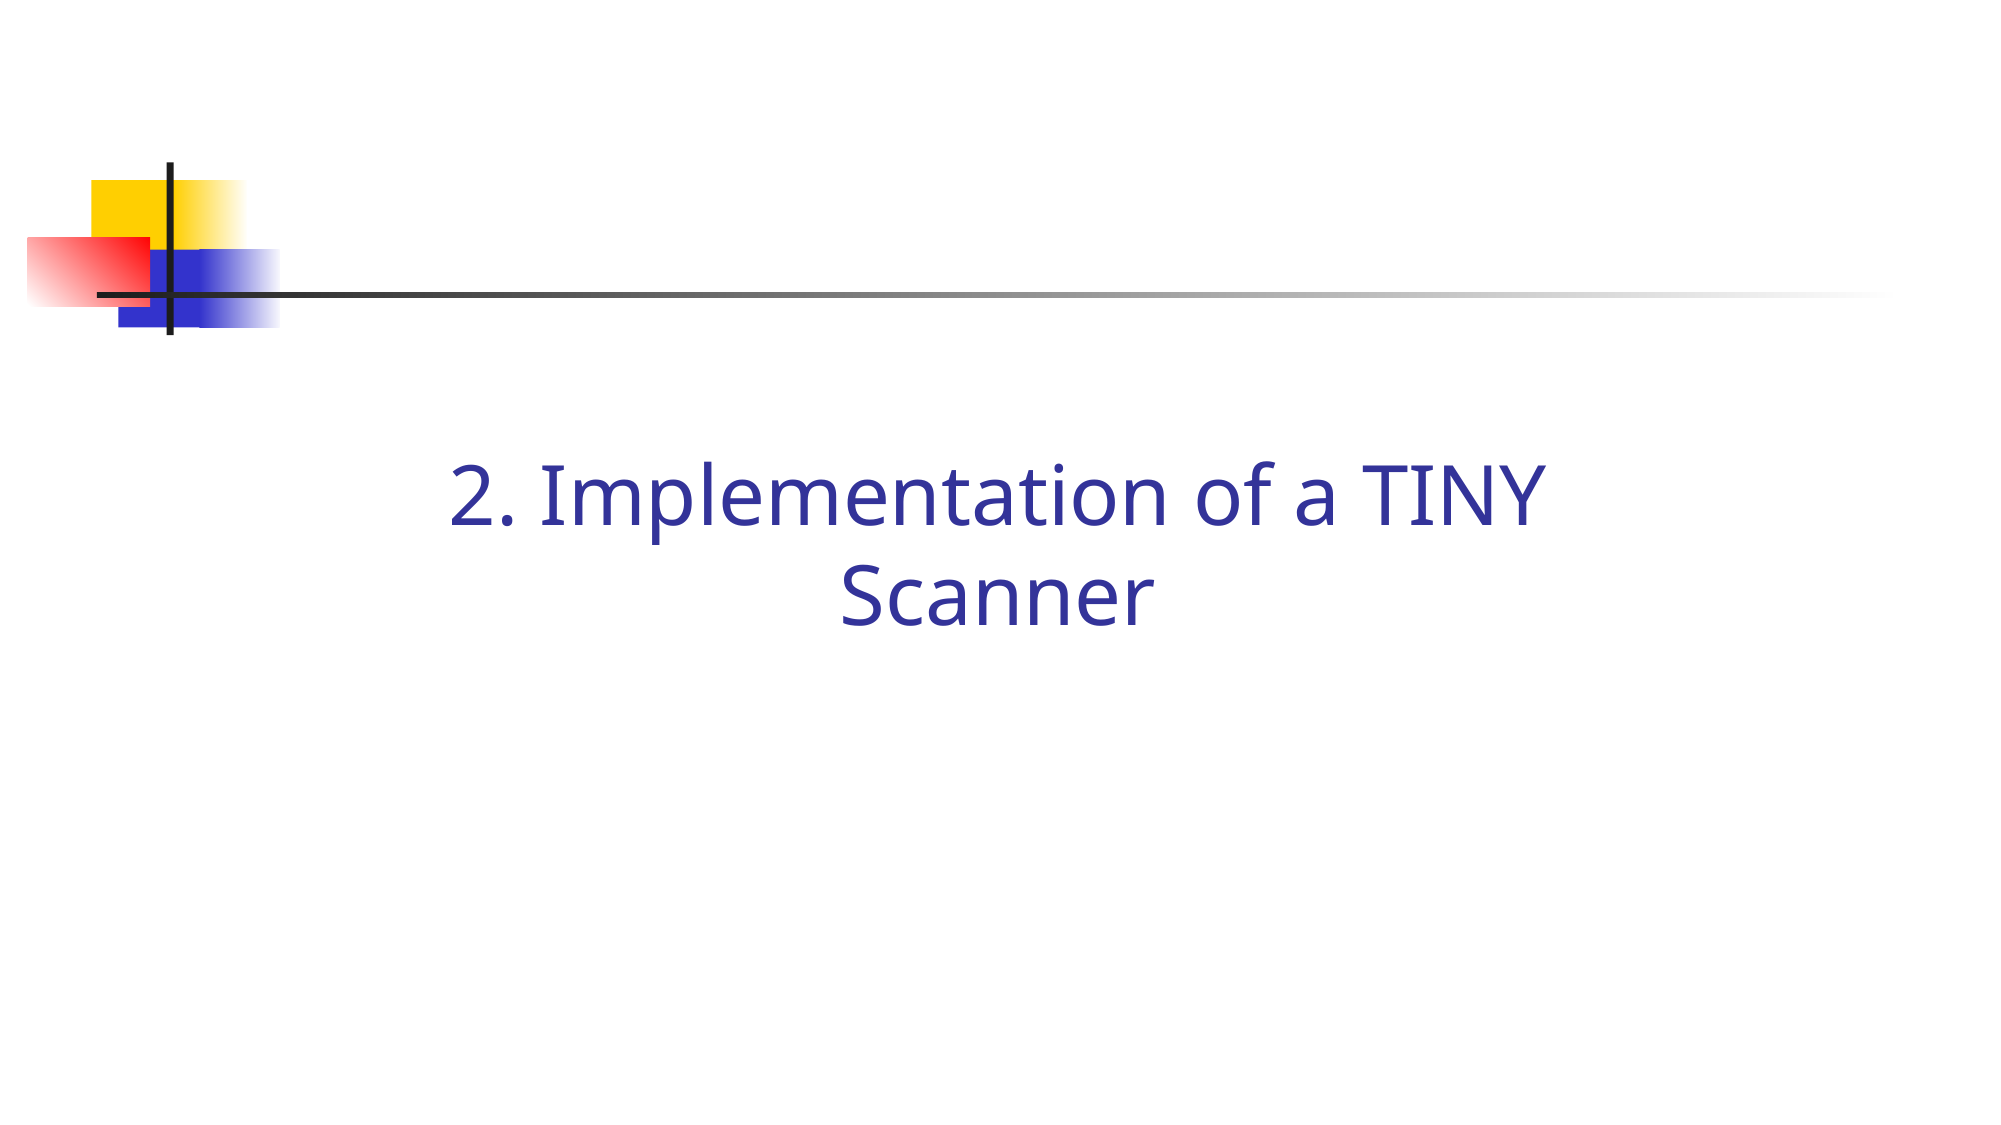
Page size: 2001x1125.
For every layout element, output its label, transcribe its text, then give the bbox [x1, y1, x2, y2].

title 2. Implementation of a TINY Scanner [359, 462, 1638, 650]
